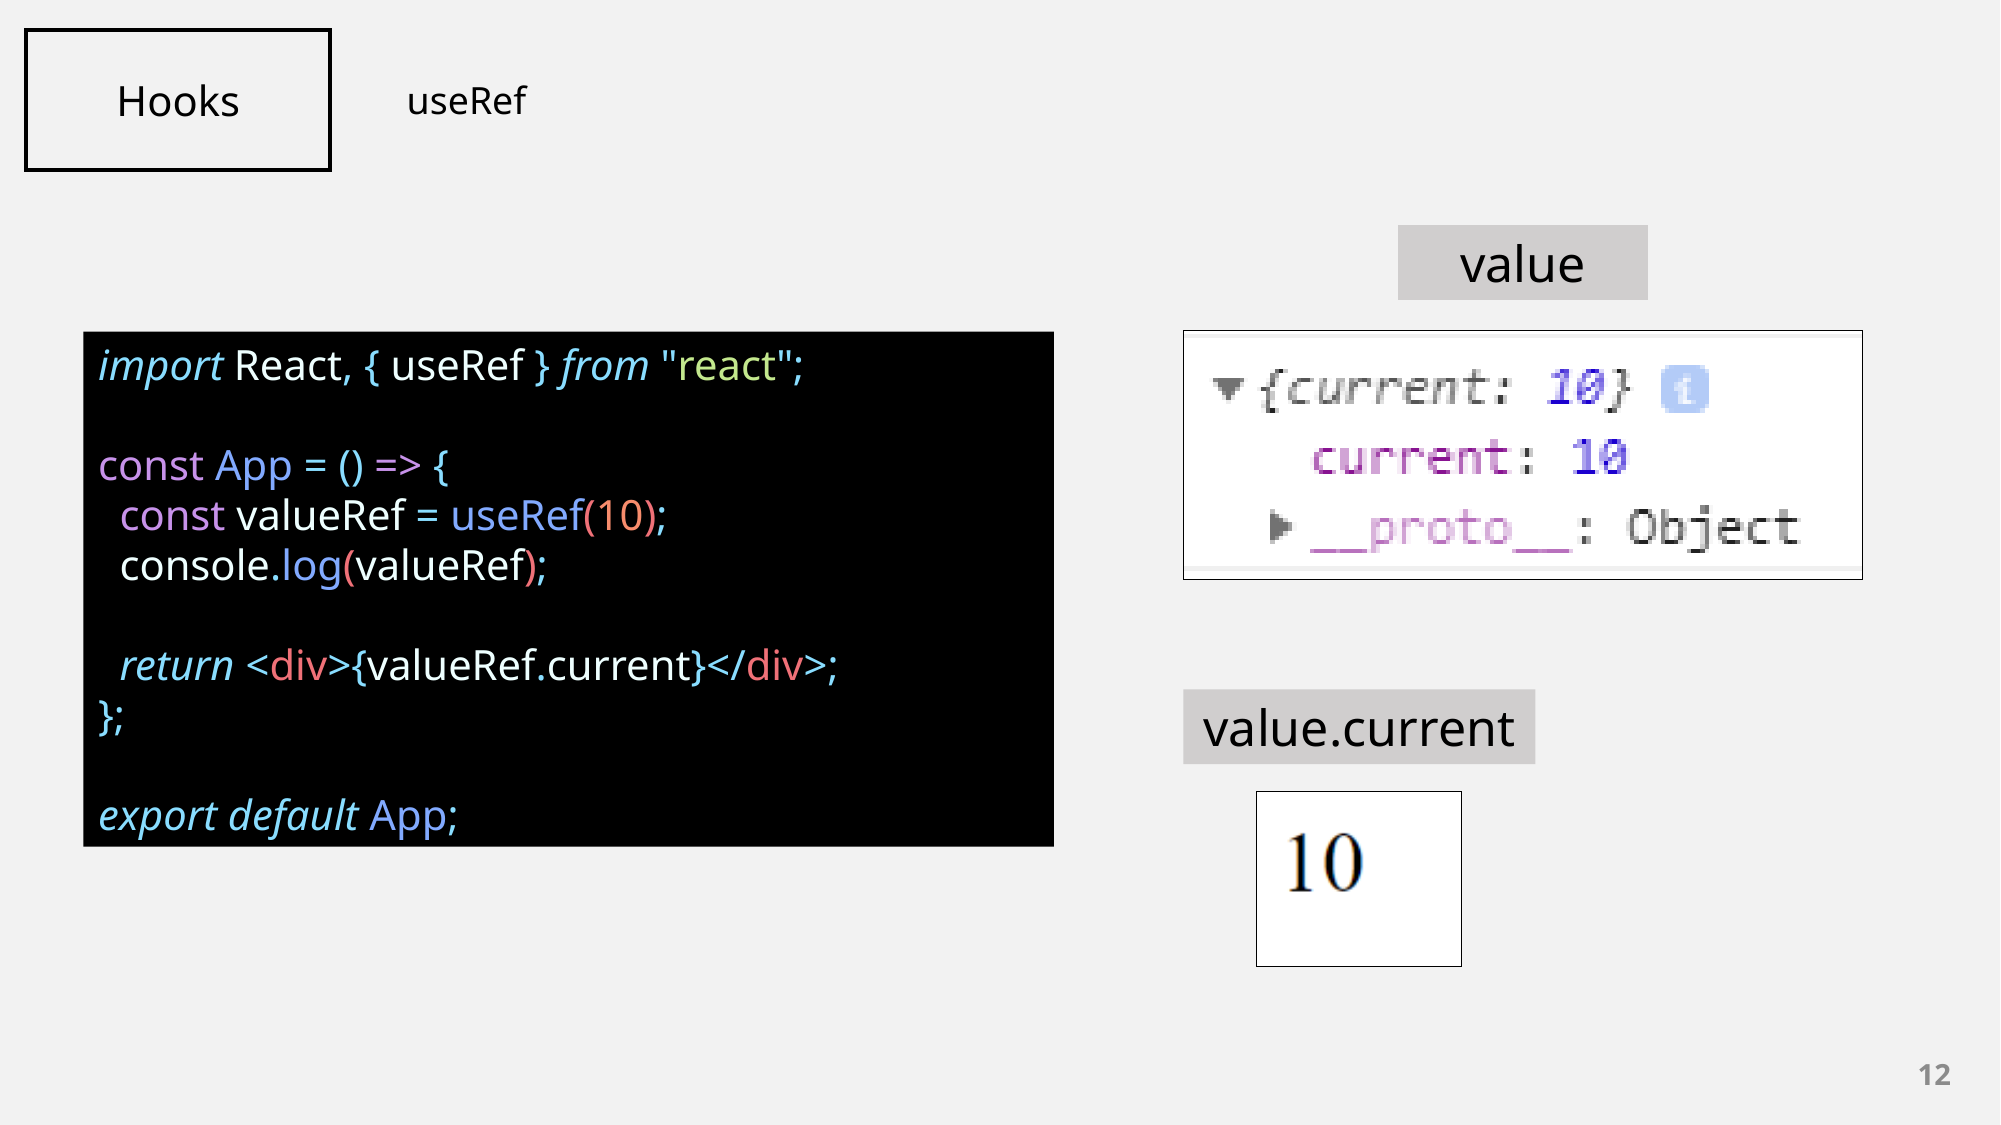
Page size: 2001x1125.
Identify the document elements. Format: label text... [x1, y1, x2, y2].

slide_number 12 [1897, 1046, 1972, 1107]
text_box value.current [1183, 689, 1536, 765]
text_box import React, { useRef } from "react"; const App = () => { const valueRef = useRef(10); console.log(valueRef); return <div>{valueRef.current}</div>; }; export default App; [83, 331, 1054, 847]
text_box useRef [391, 69, 938, 129]
picture [1256, 791, 1462, 967]
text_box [26, 29, 330, 171]
text_box value [1398, 225, 1648, 300]
picture [1183, 330, 1863, 580]
